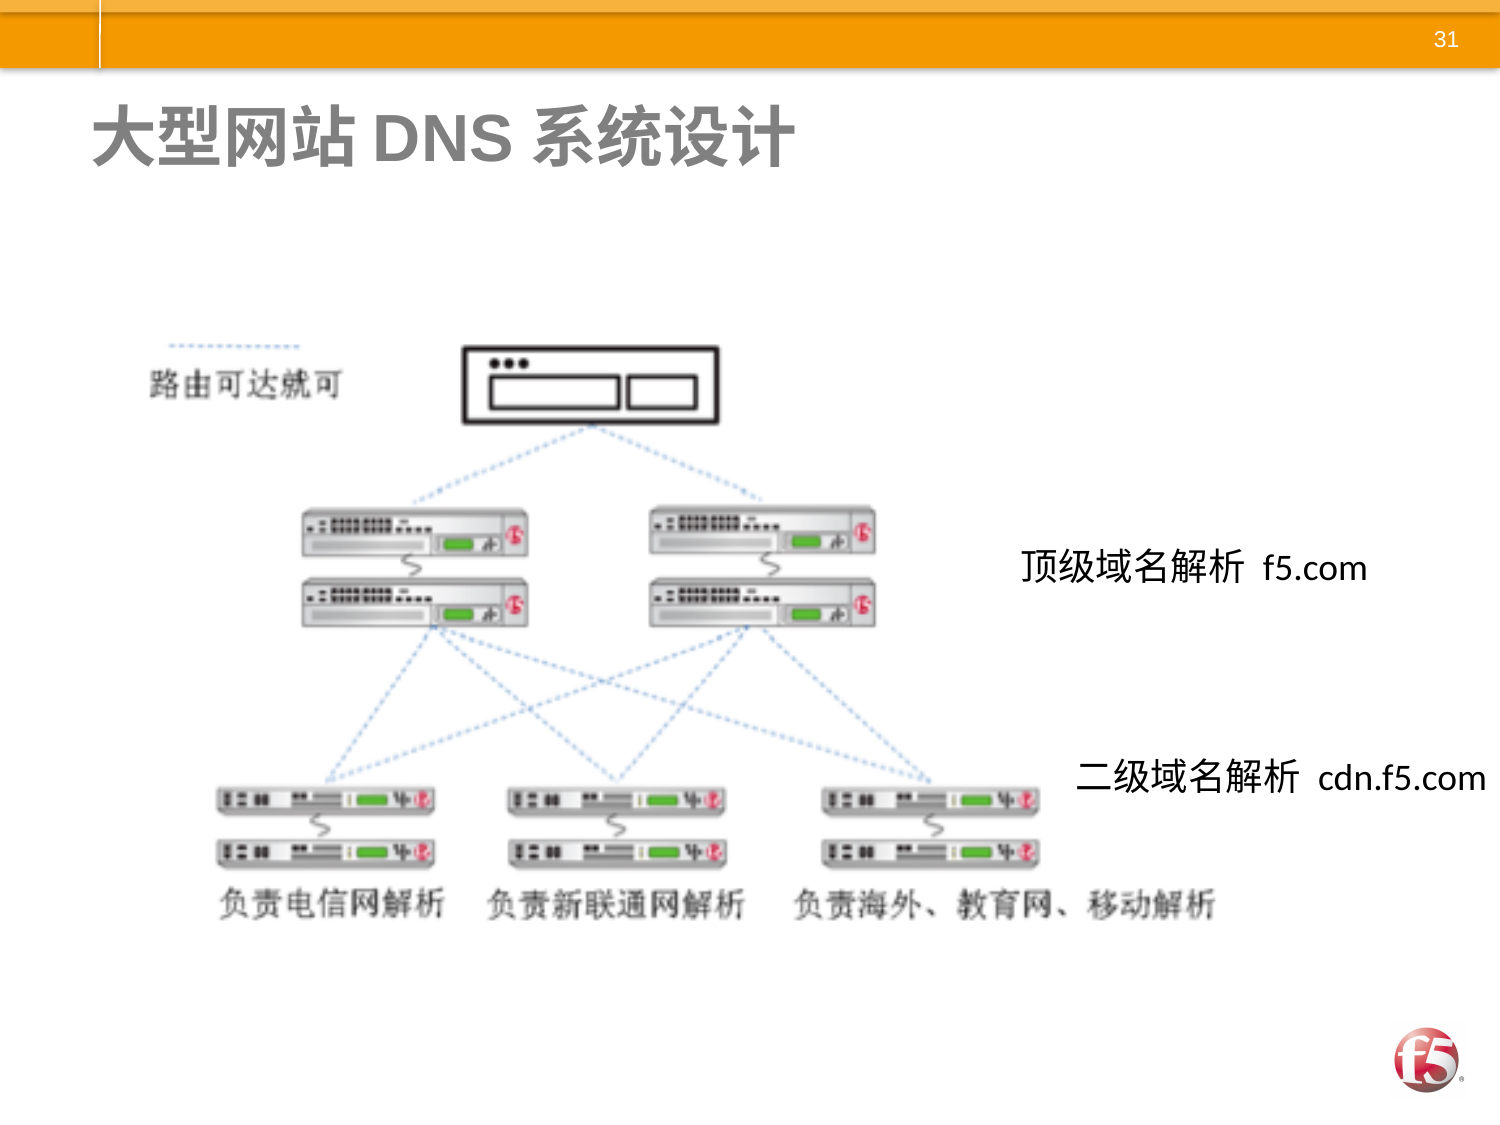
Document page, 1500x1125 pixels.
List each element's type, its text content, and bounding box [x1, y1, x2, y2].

title 大型网站DNS系统设计 [75, 87, 1425, 221]
text_box 二级域名解析 cdn.f5.com [1246, 745, 1500, 806]
text_box 顶级域名解析 f5.com [1246, 535, 1383, 596]
picture [124, 343, 1242, 934]
picture [1387, 1020, 1466, 1100]
